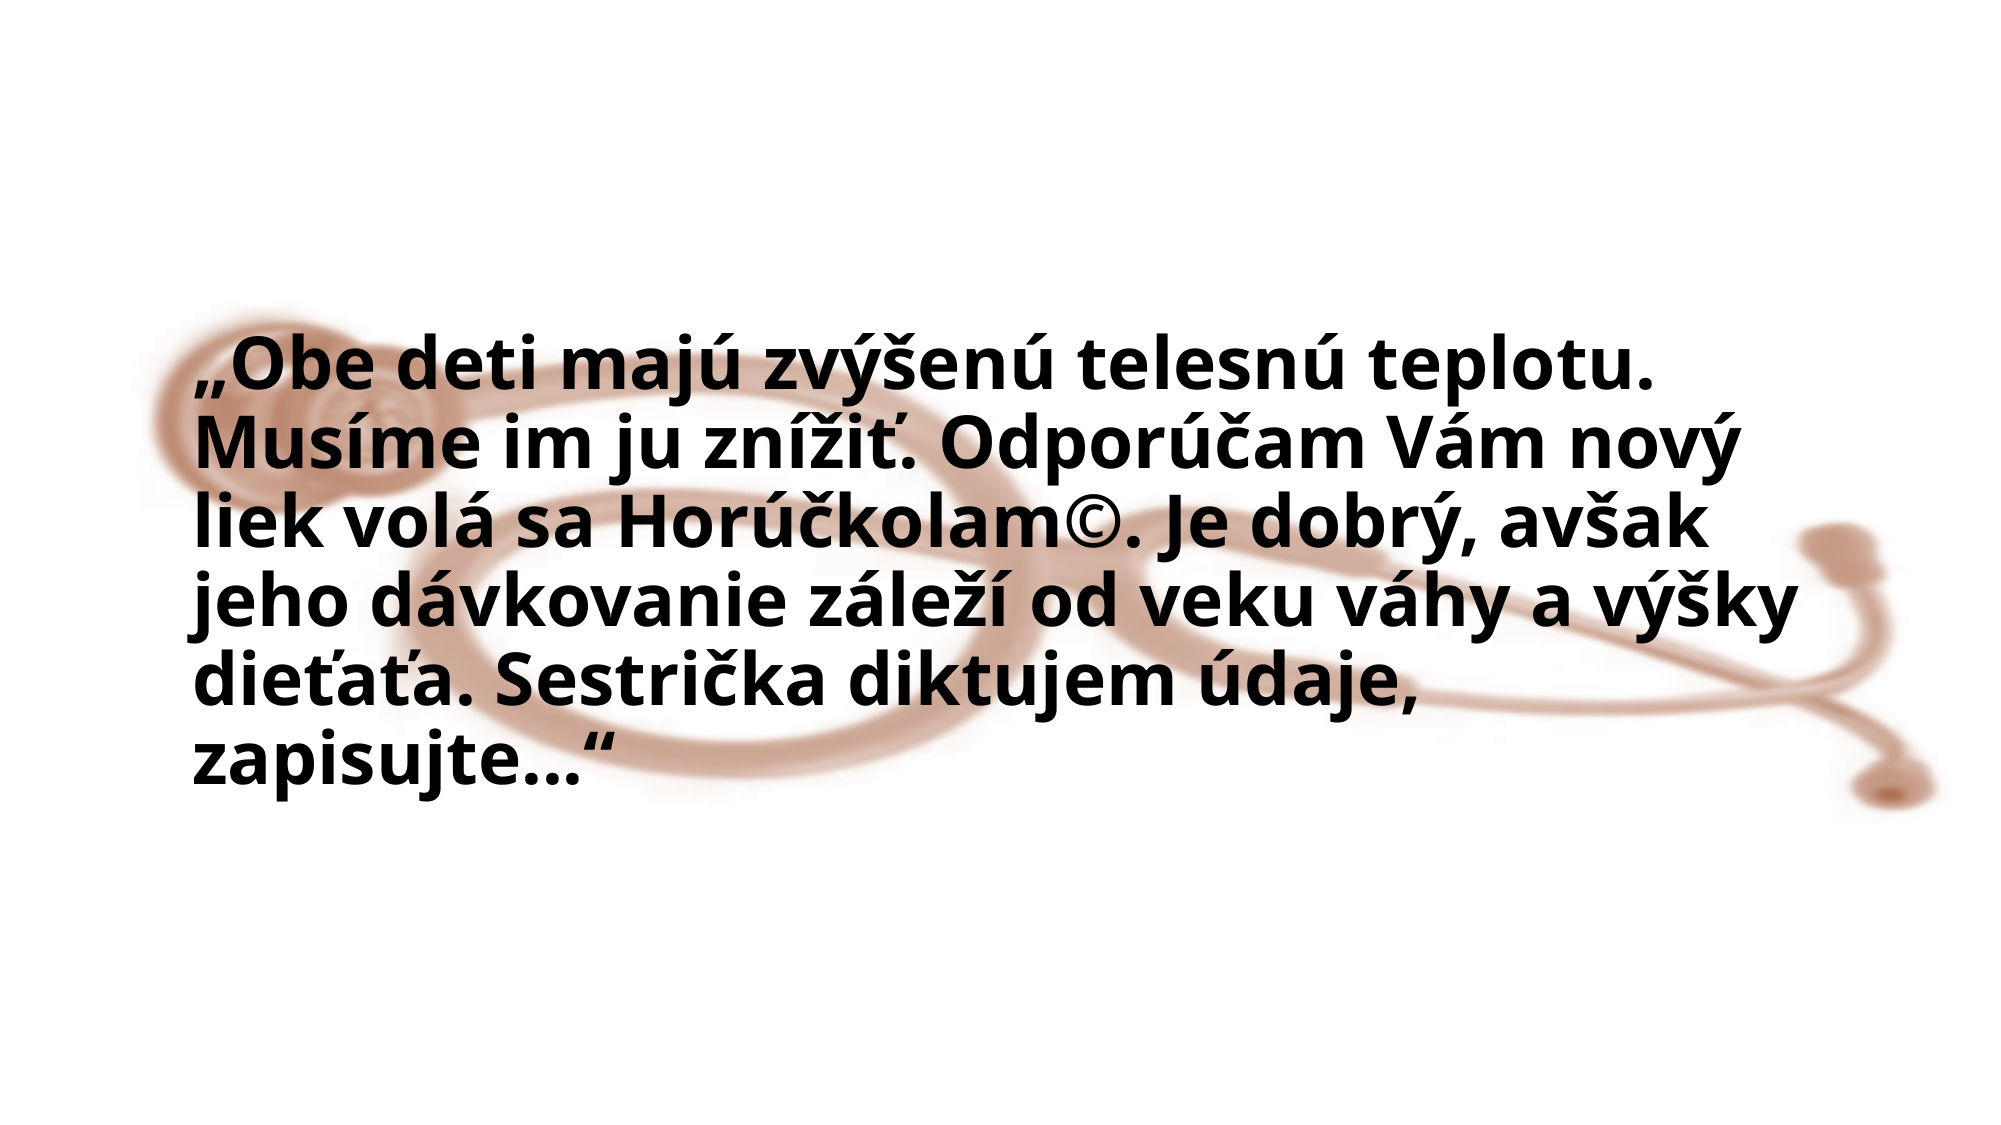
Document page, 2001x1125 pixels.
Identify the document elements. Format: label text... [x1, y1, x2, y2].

title „Obe deti majú zvýšenú telesnú teplotu. Musíme im ju znížiť. Odporúčam Vám nový liek volá sa Horúčkolam©. Je dobrý, avšak jeho dávkovanie záleží od veku váhy a výšky dieťaťa. Sestrička diktujem údaje, zapisujte...“ [176, 318, 480, 809]
picture [480, 0, 1581, 1125]
title „Obe deti majú zvýšenú telesnú teplotu. Musíme im ju znížiť. Odporúčam Vám nový liek volá sa Horúčkolam©. Je dobrý, avšak jeho dávkovanie záleží od veku váhy a výšky dieťaťa. Sestrička diktujem údaje, zapisujte...“ [1581, 318, 1847, 809]
